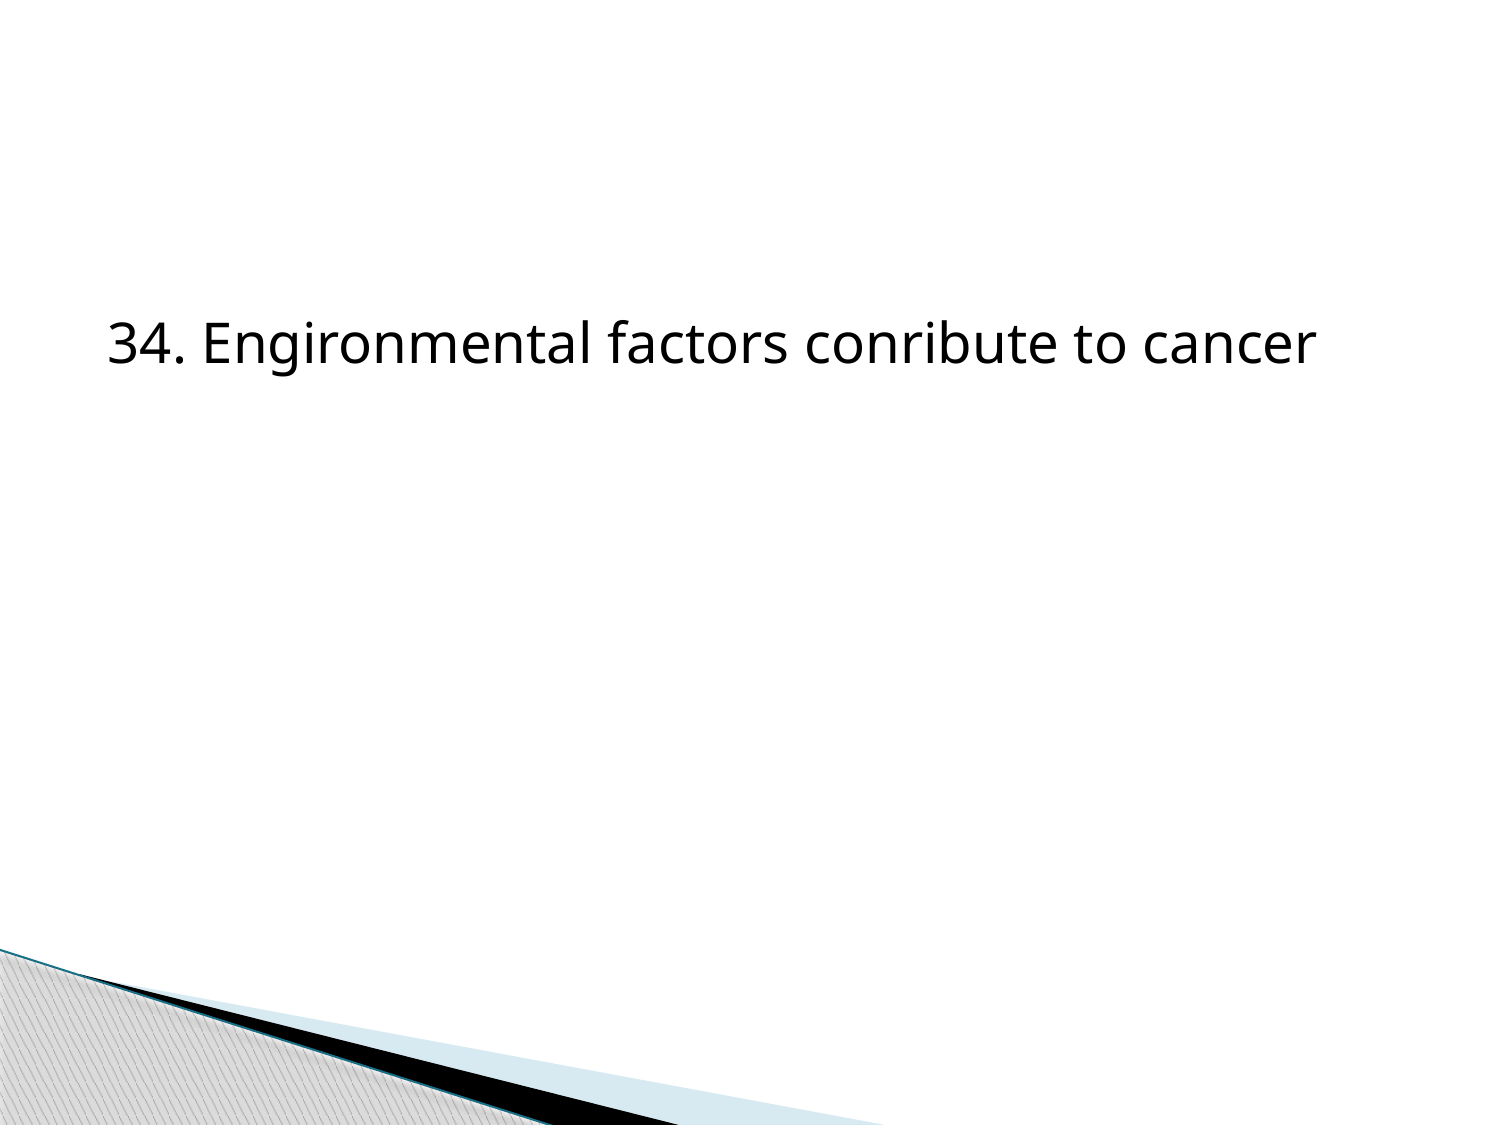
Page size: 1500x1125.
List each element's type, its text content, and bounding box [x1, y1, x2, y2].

list 34. Engironmental factors conribute to cancer [75, 299, 1425, 1005]
